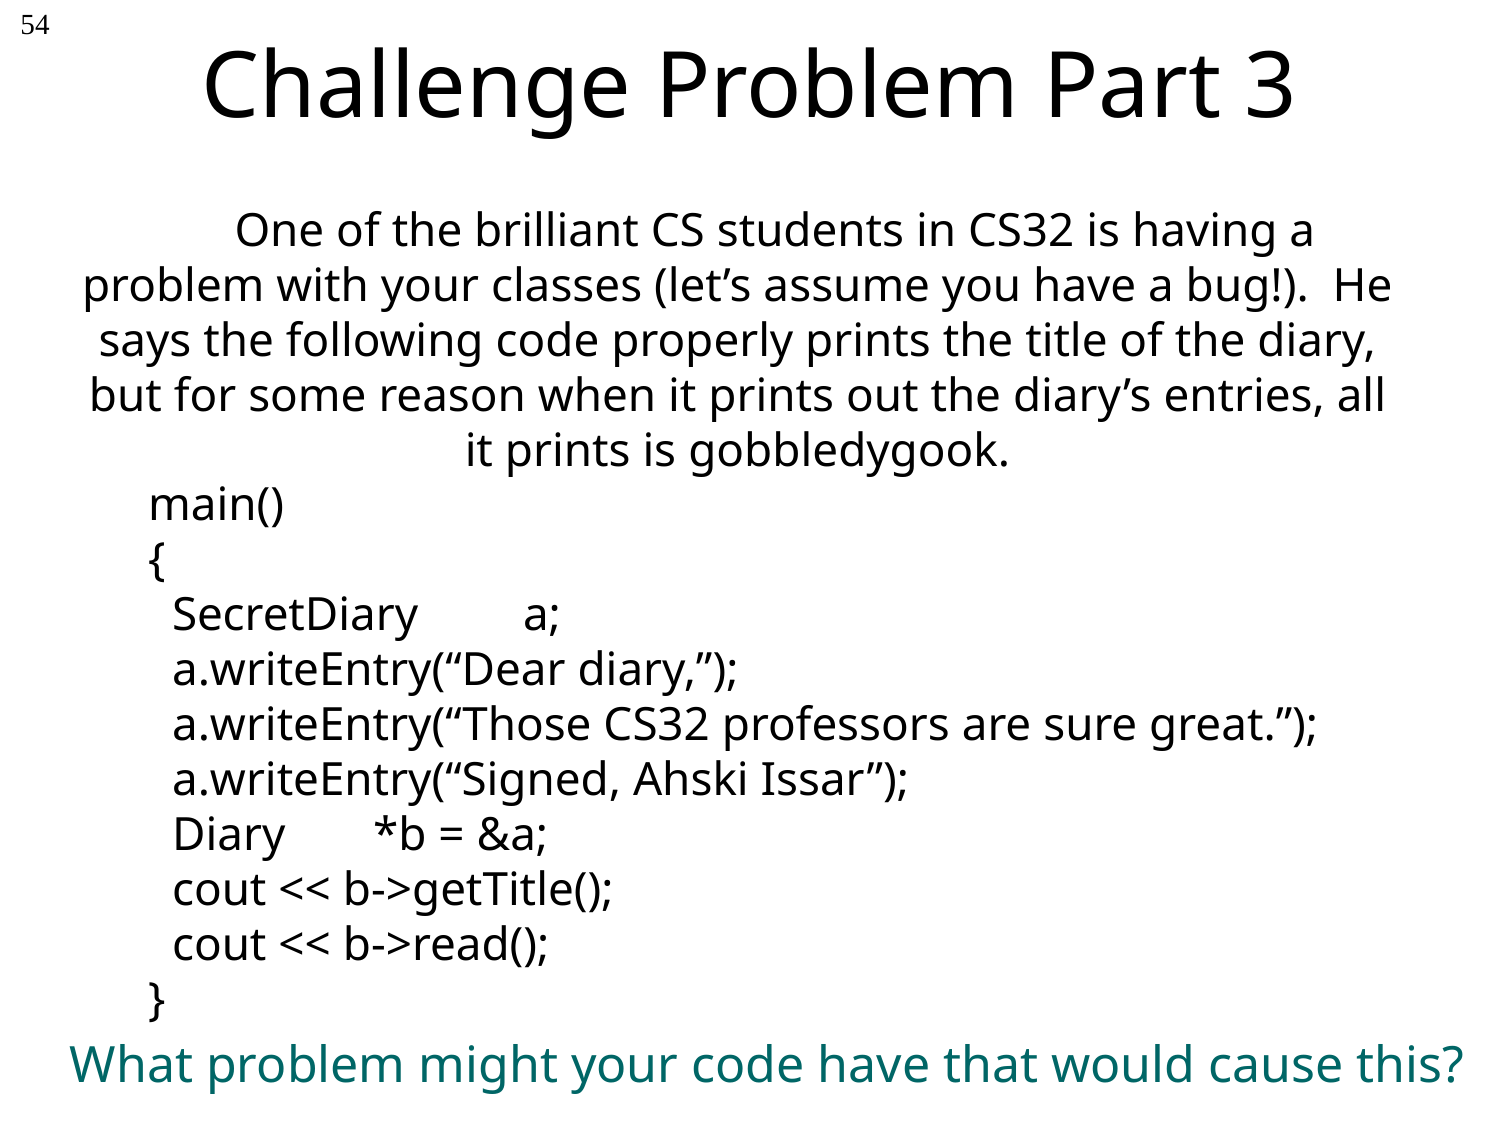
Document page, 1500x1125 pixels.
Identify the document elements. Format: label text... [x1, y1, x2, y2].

text_box What problem might your code have that would cause this? [46, 1024, 1489, 1100]
slide_number 54 [0, 0, 65, 73]
title Challenge Problem Part 3 [112, 0, 1388, 175]
text_box One of the brilliant CS students in CS32 is having a problem with your classes (let’s assume you have a bug!). He says the following code properly prints the title of the diary, but for some reason when it prints out the diary’s entries, all it prints is gobbledygook. main() { SecretDiary a; a.writeEntry(“Dear diary,”); a.writeEntry(“Those CS32 professors are sure great.”); a.writeEntry(“Signed, Ahski Issar”); Diary *b = &a; cout << b->getTitle(); cout << b->read(); } [58, 192, 1418, 1024]
